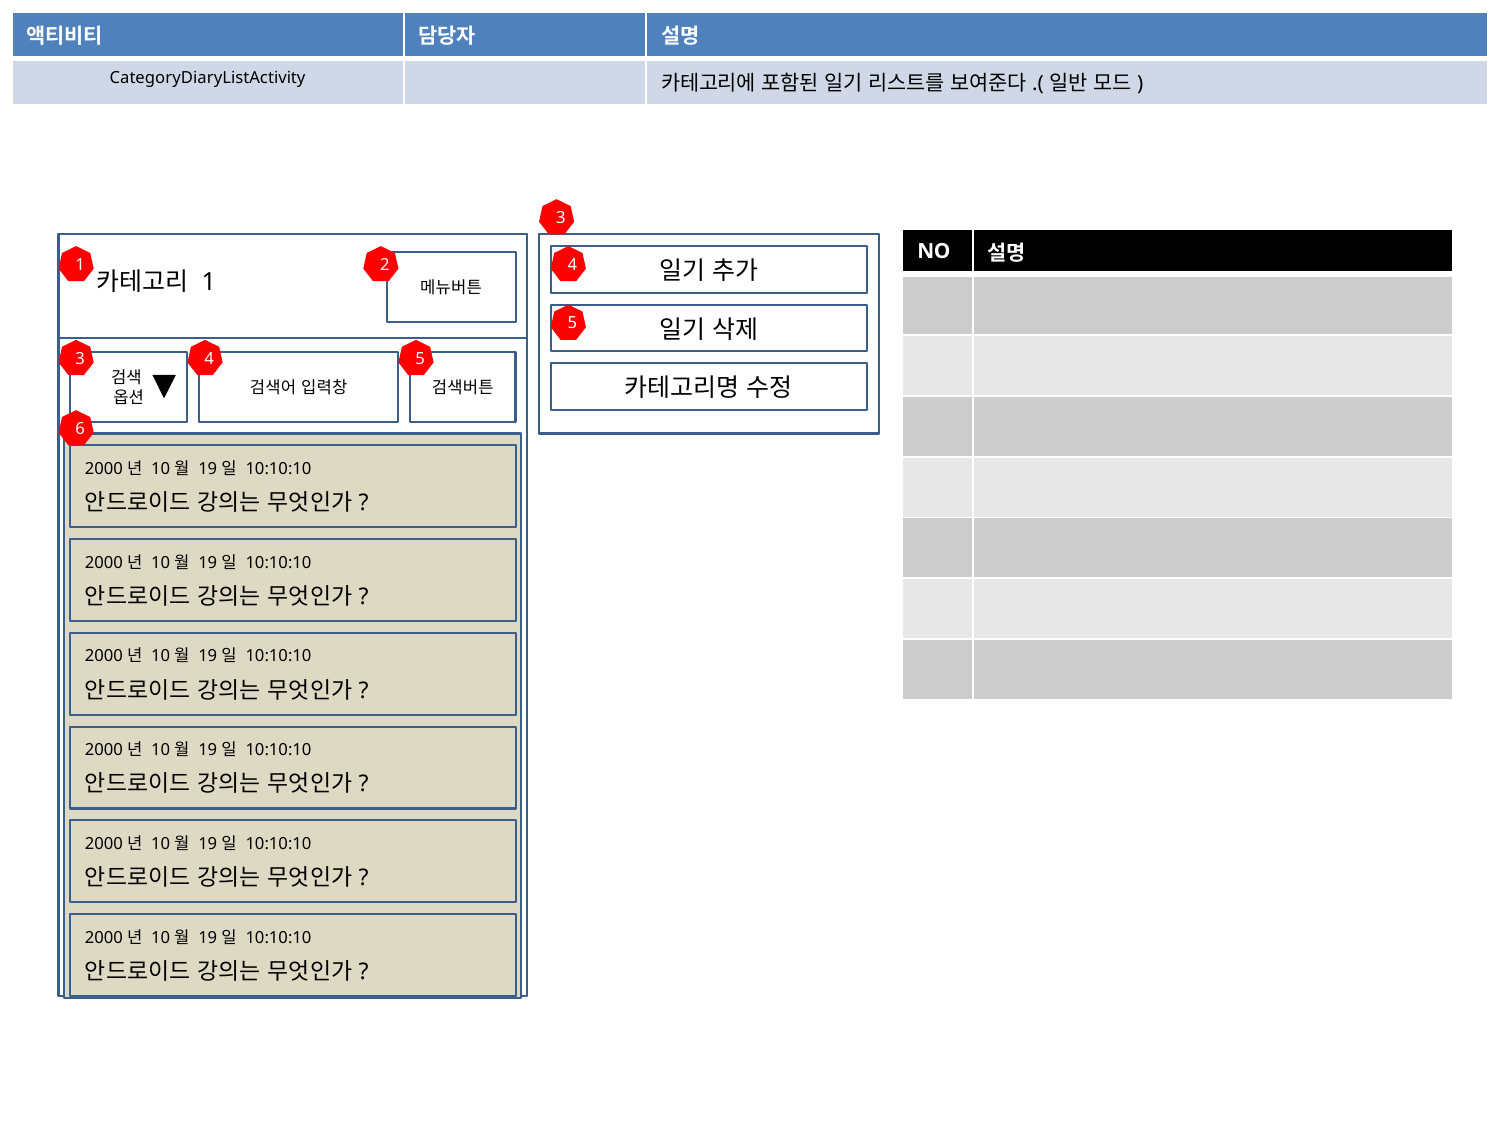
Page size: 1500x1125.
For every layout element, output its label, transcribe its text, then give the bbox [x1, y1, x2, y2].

text_box 5 [396, 337, 436, 378]
table_cell [903, 579, 972, 638]
text_box [56, 232, 529, 340]
text_box 메뉴버튼 [385, 250, 518, 325]
text_box 2000년 10월 19일 10:10:10 안드로이드 강의는 무엇인가? [68, 912, 518, 998]
text_box 2000년 10월 19일 10:10:10 안드로이드 강의는 무엇인가? [68, 443, 518, 529]
table_cell [903, 458, 972, 517]
text_box [537, 232, 881, 436]
text_box [56, 340, 69, 359]
text_box [56, 435, 62, 998]
table_cell [903, 397, 972, 456]
text_box [150, 372, 178, 401]
table_cell [974, 640, 1452, 699]
text_box 6 [56, 408, 96, 448]
table_cell [974, 336, 1452, 395]
table_cell [974, 518, 1452, 577]
text_box 3 [537, 197, 577, 237]
table_header 액티비티 [13, 13, 403, 56]
text_box 카테고리명 수정 [549, 361, 869, 412]
table_cell [974, 579, 1452, 638]
text_box [95, 340, 529, 998]
text_box 4 [548, 244, 588, 284]
table_cell [903, 336, 972, 395]
text_box 2000년 10월 19일 10:10:10 안드로이드 강의는 무엇인가? [68, 631, 518, 717]
table_cell [974, 397, 1452, 456]
text_box 일기 삭제 [549, 303, 869, 354]
text_box 5 [548, 302, 588, 342]
text_box [56, 364, 68, 430]
text_box 검색버튼 [408, 349, 518, 424]
text_box 4 [185, 337, 225, 378]
text_box 2 [361, 244, 401, 284]
table_cell CategoryDiaryListActivity [13, 61, 403, 104]
text_box 1 [56, 244, 96, 284]
table_cell [903, 518, 972, 577]
text_box 2000년 10월 19일 10:10:10 안드로이드 강의는 무엇인가? [68, 537, 518, 623]
text_box 검색 옵션 [68, 349, 189, 424]
table_header 설명 [647, 13, 1487, 56]
table_header 담당자 [405, 13, 645, 56]
table_header 설명 [974, 230, 1452, 271]
table_cell [974, 277, 1452, 334]
table_header NO [903, 230, 972, 271]
text_box [84, 340, 197, 349]
text_box 2000년 10월 19일 10:10:10 안드로이드 강의는 무엇인가? [68, 724, 518, 811]
text_box 3 [56, 337, 96, 378]
text_box [62, 431, 523, 1000]
text_box 카테고리 1 [81, 257, 340, 303]
text_box 일기 추가 [549, 244, 869, 295]
text_box 검색어 입력창 [197, 349, 400, 424]
table_cell [405, 61, 645, 104]
table_cell 카테고리에 포함된 일기 리스트를 보여준다.(일반 모드) [647, 61, 1487, 104]
table_cell [903, 277, 972, 334]
table_cell [903, 640, 972, 699]
text_box 2000년 10월 19일 10:10:10 안드로이드 강의는 무엇인가? [68, 818, 518, 904]
table_cell [974, 458, 1452, 517]
